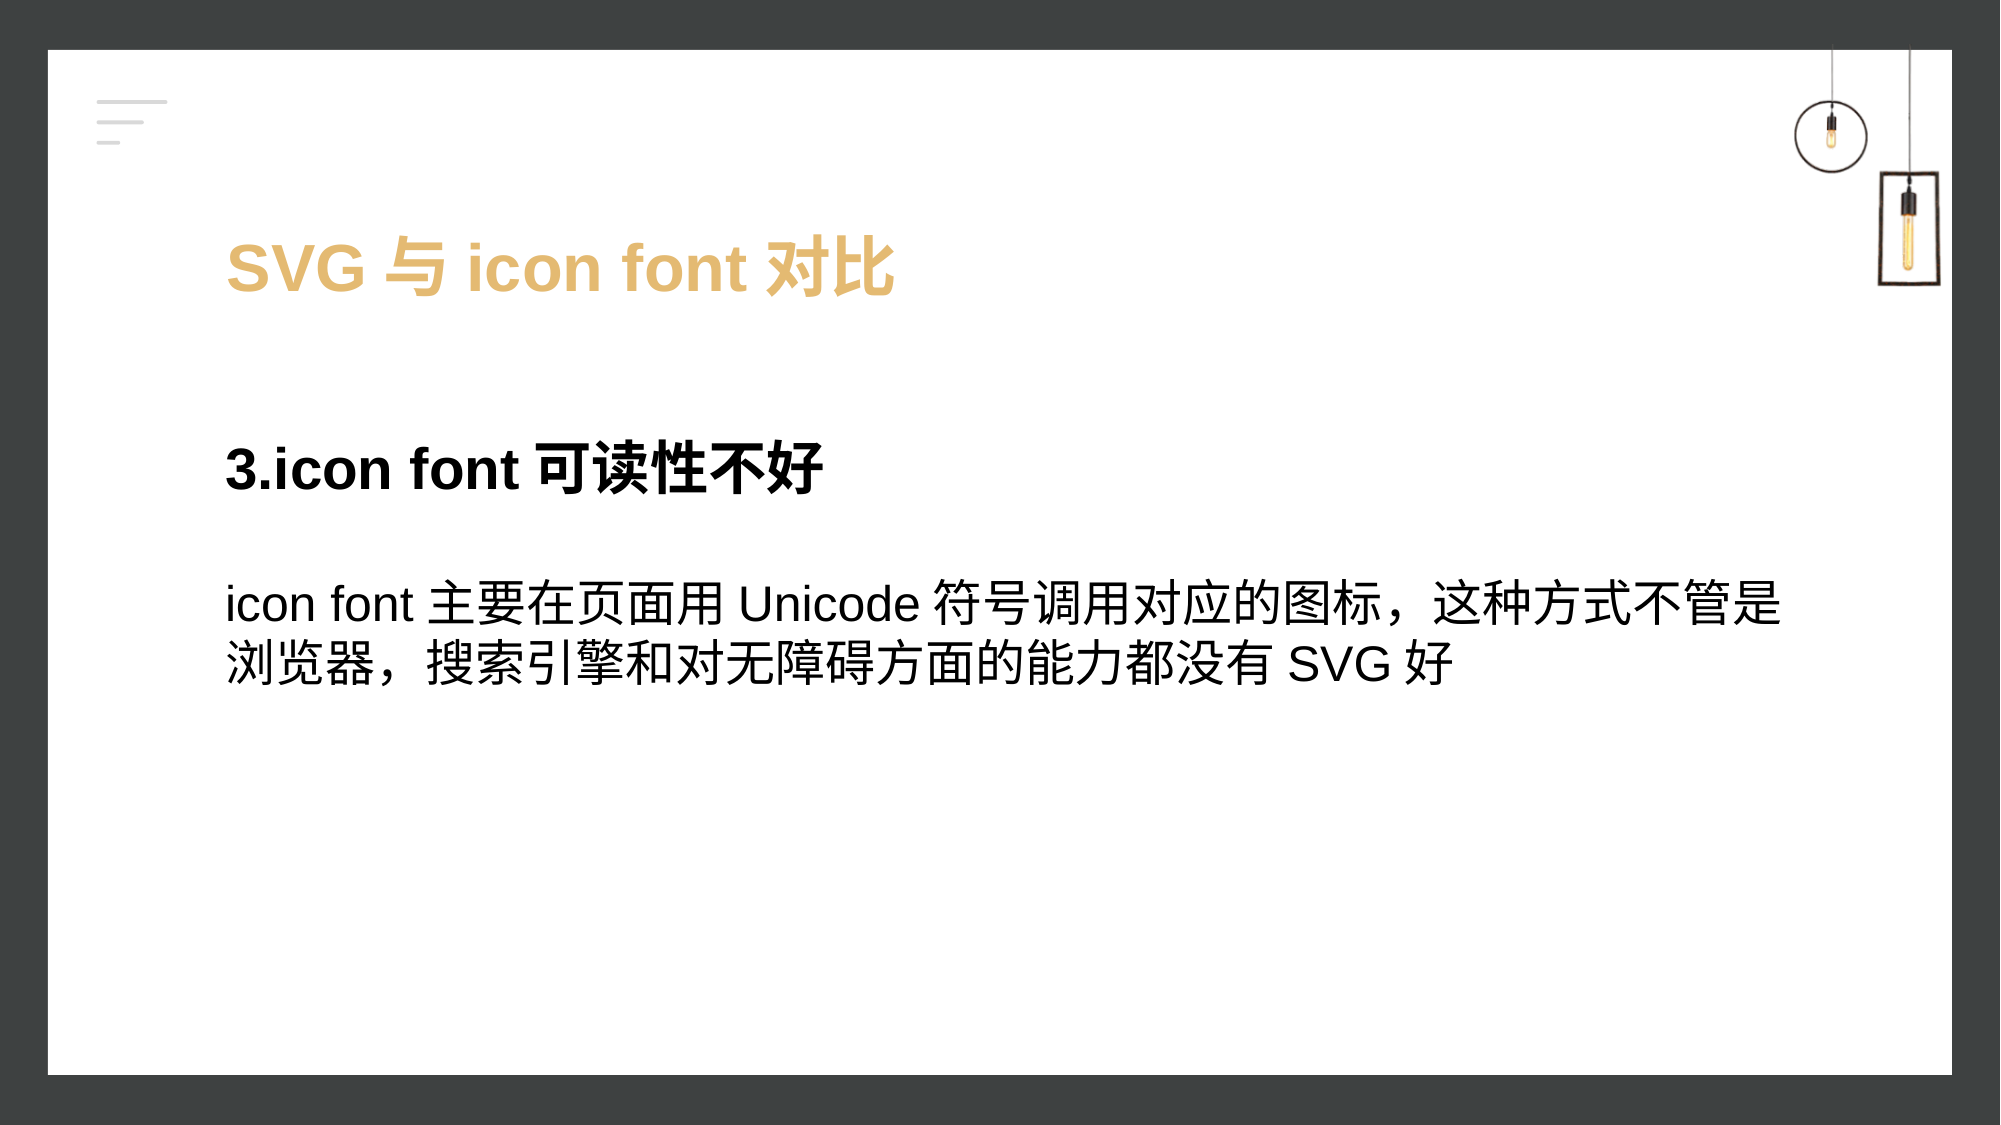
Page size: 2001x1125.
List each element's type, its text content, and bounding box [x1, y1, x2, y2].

picture [1783, 44, 1953, 303]
title SVG与icon font对比 [210, 204, 1790, 324]
text_box 3.icon font可读性不好 icon font主要在页面用Unicode符号调用对应的图标，这种方式不管是浏览器，搜索引擎和对无障碍方面的能力都没有SVG好 [210, 423, 1819, 699]
